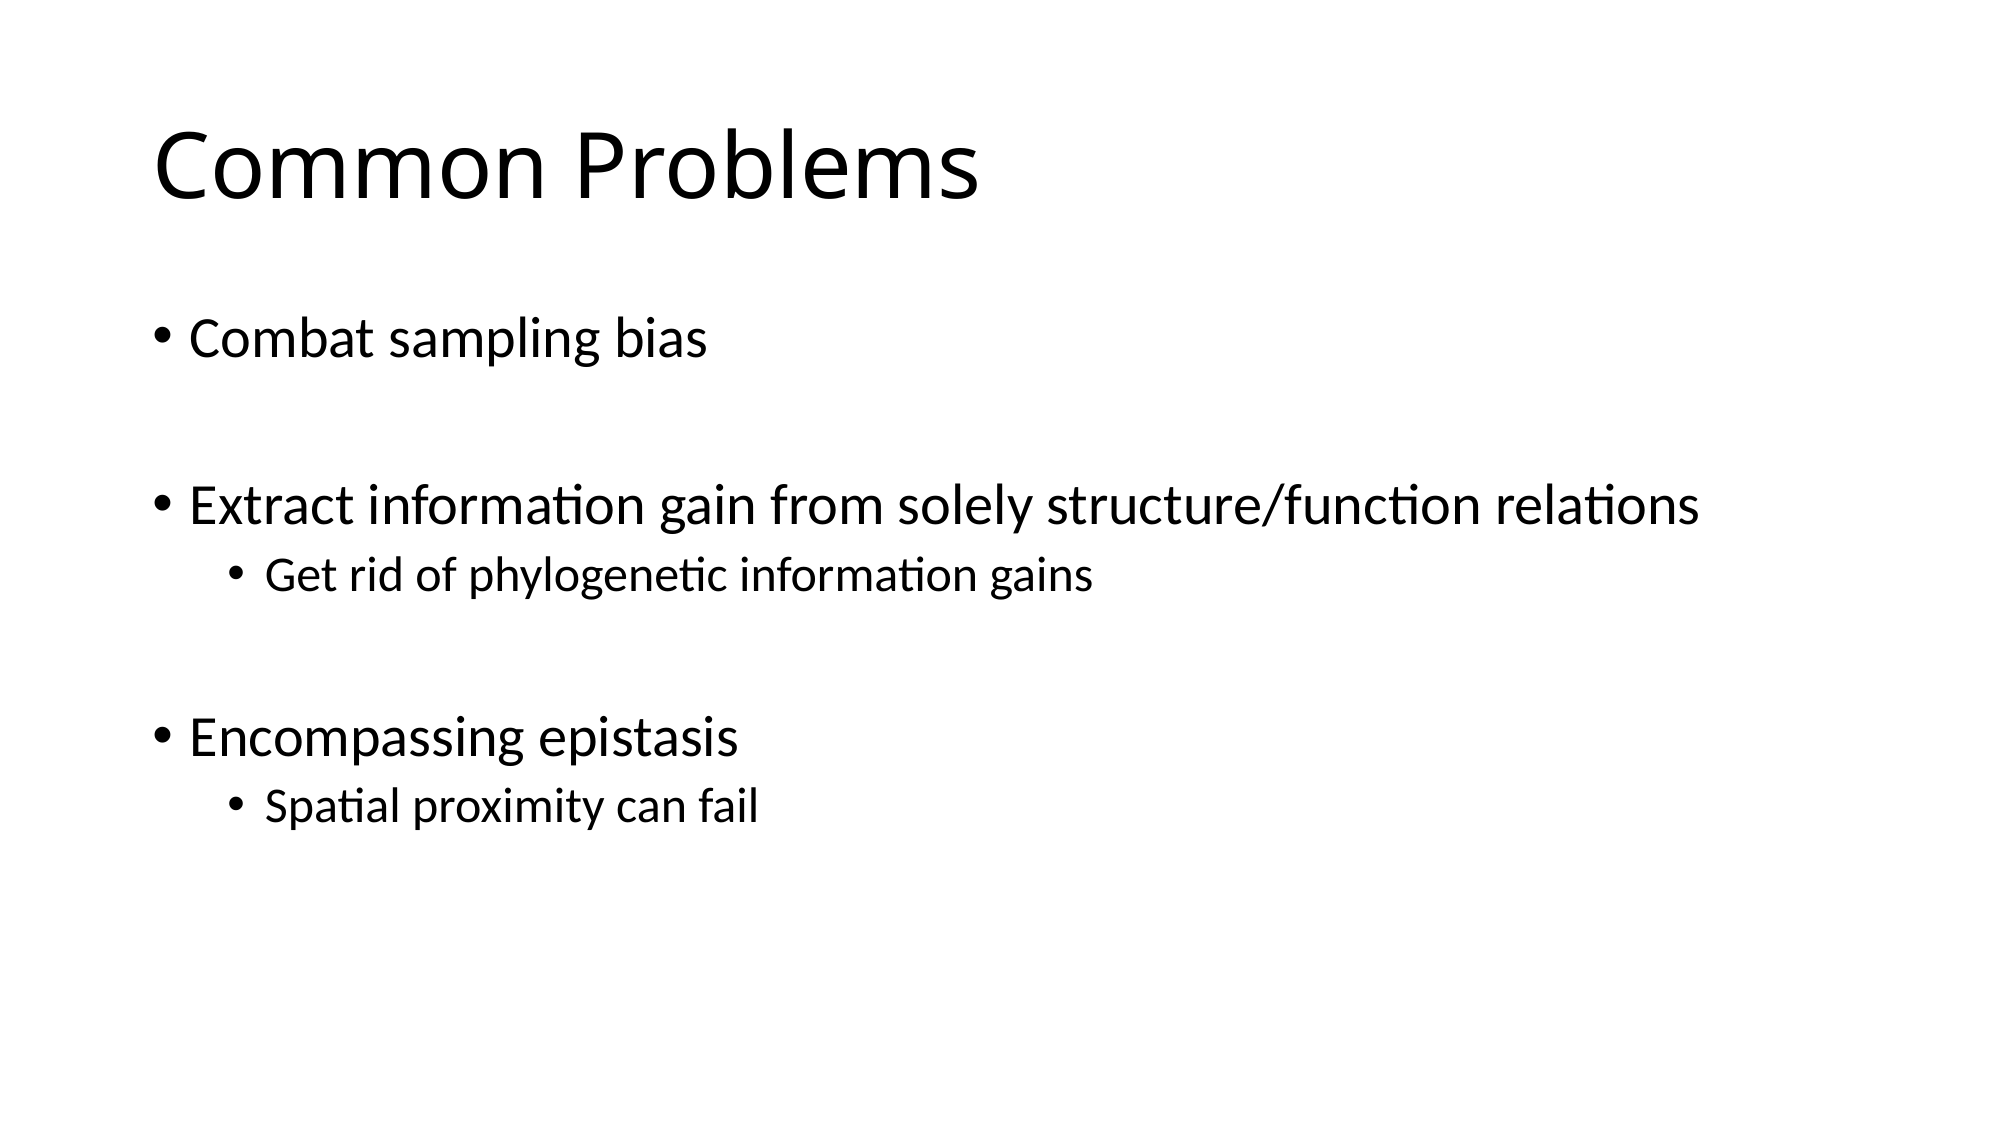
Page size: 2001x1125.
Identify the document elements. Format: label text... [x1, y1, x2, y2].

list Combat sampling bias Extract information gain from solely structure/function relations Get rid of phylogenetic information gains Encompassing epistasis Spatial proximity can fail [137, 299, 1863, 1014]
title Common Problems [137, 59, 1863, 278]
